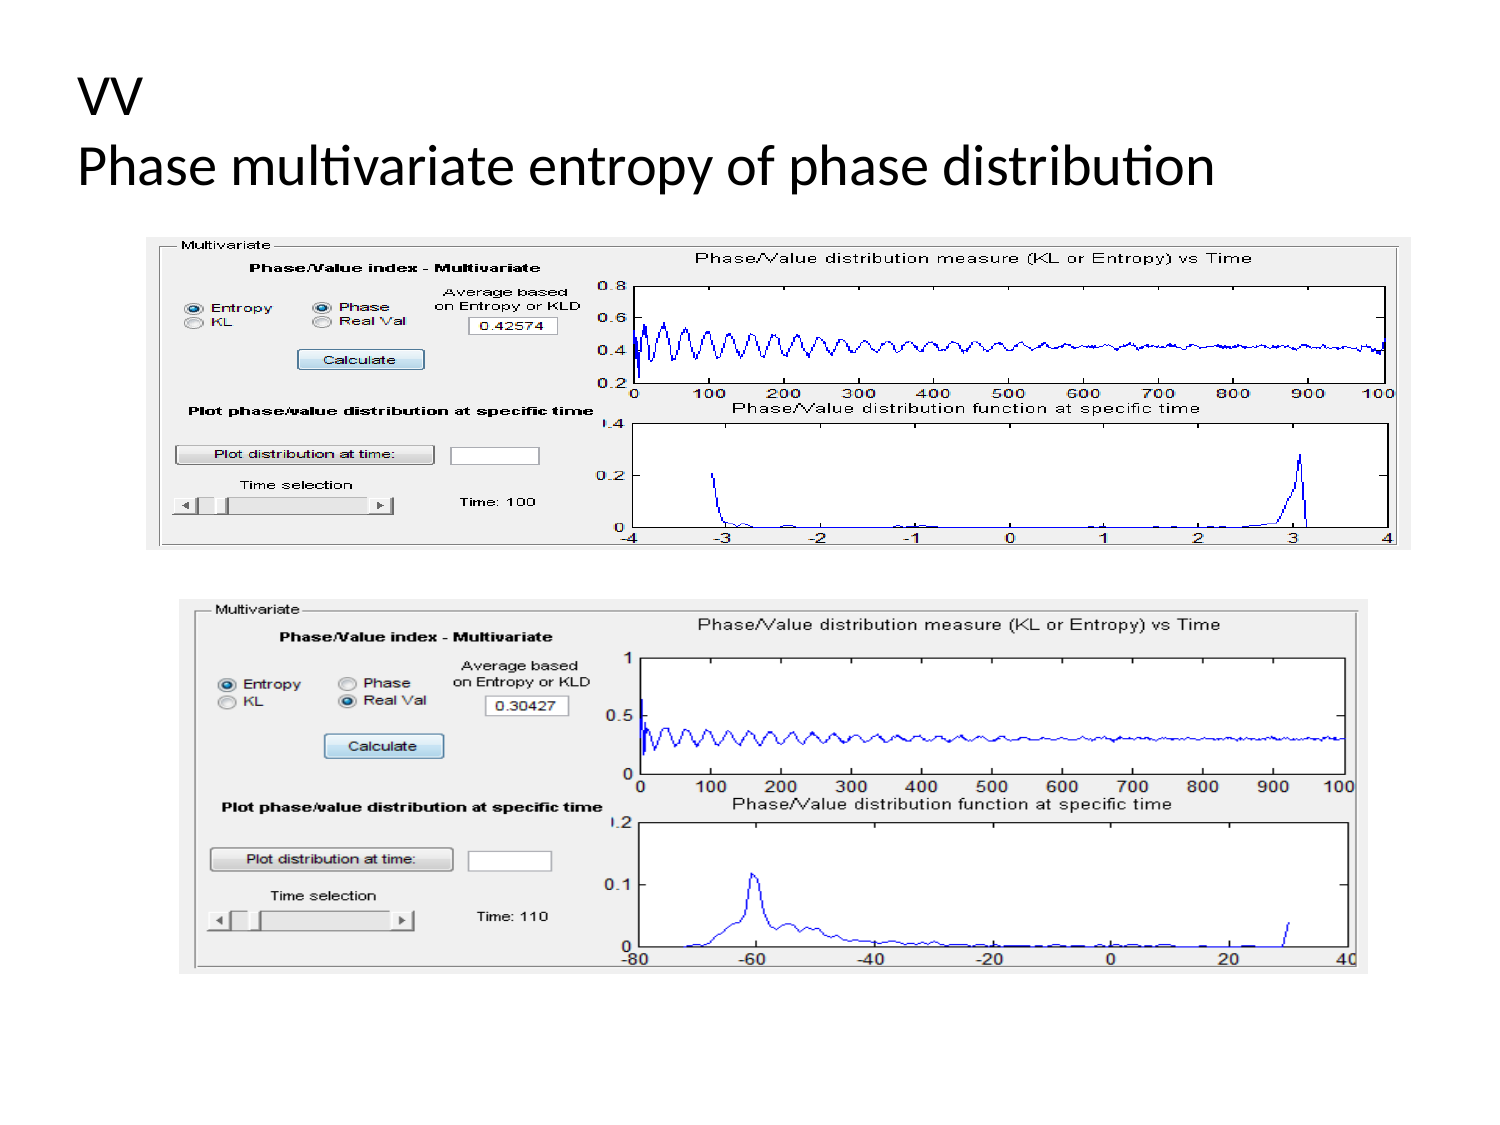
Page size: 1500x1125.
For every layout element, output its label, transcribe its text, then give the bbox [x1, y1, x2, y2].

text_box VV Phase multivariate entropy of phase distribution [62, 49, 1382, 205]
picture [178, 599, 1369, 974]
picture [146, 237, 1411, 551]
